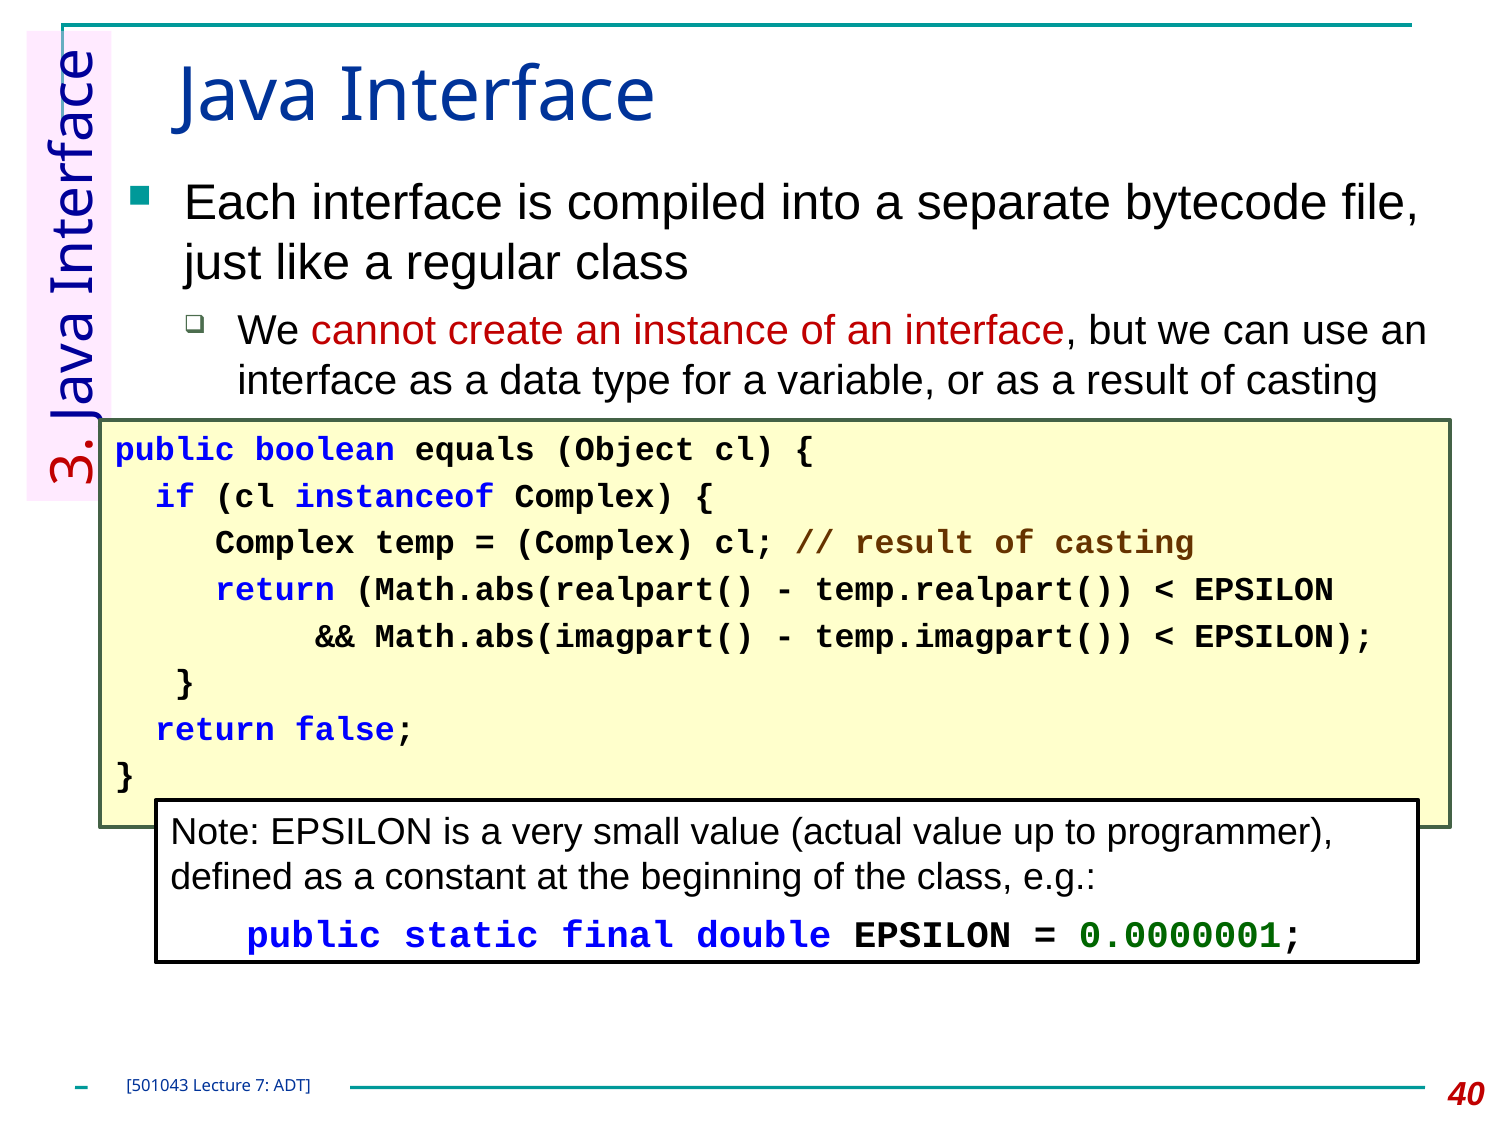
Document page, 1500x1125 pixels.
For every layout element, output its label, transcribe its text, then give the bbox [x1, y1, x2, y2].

text_box [501043 Lecture 7: ADT] [87, 1074, 350, 1100]
title Java Interface [162, 37, 1463, 168]
text_box Each interface is compiled into a separate bytecode file, just like a regular class We cannot create an instance of an interface, but we can use an interface as a data type for a variable, or as a result of casting [112, 162, 1450, 418]
text_box 3. Java Interface [26, 30, 112, 501]
text_box Note: EPSILON is a very small value (actual value up to programmer), defined as a constant at the beginning of the class, e.g.: public static final double EPSILON = 0.0000001; [154, 798, 1420, 964]
text_box public boolean equals (Object cl) { if (cl instanceof Complex) { Complex temp = (Complex) cl; // result of casting return (Math.abs(realpart() - temp.realpart()) < EPSILON && Math.abs(imagpart() - temp.imagpart()) < EPSILON); } return false; } [98, 418, 1452, 829]
slide_number 40 [1400, 1065, 1500, 1125]
